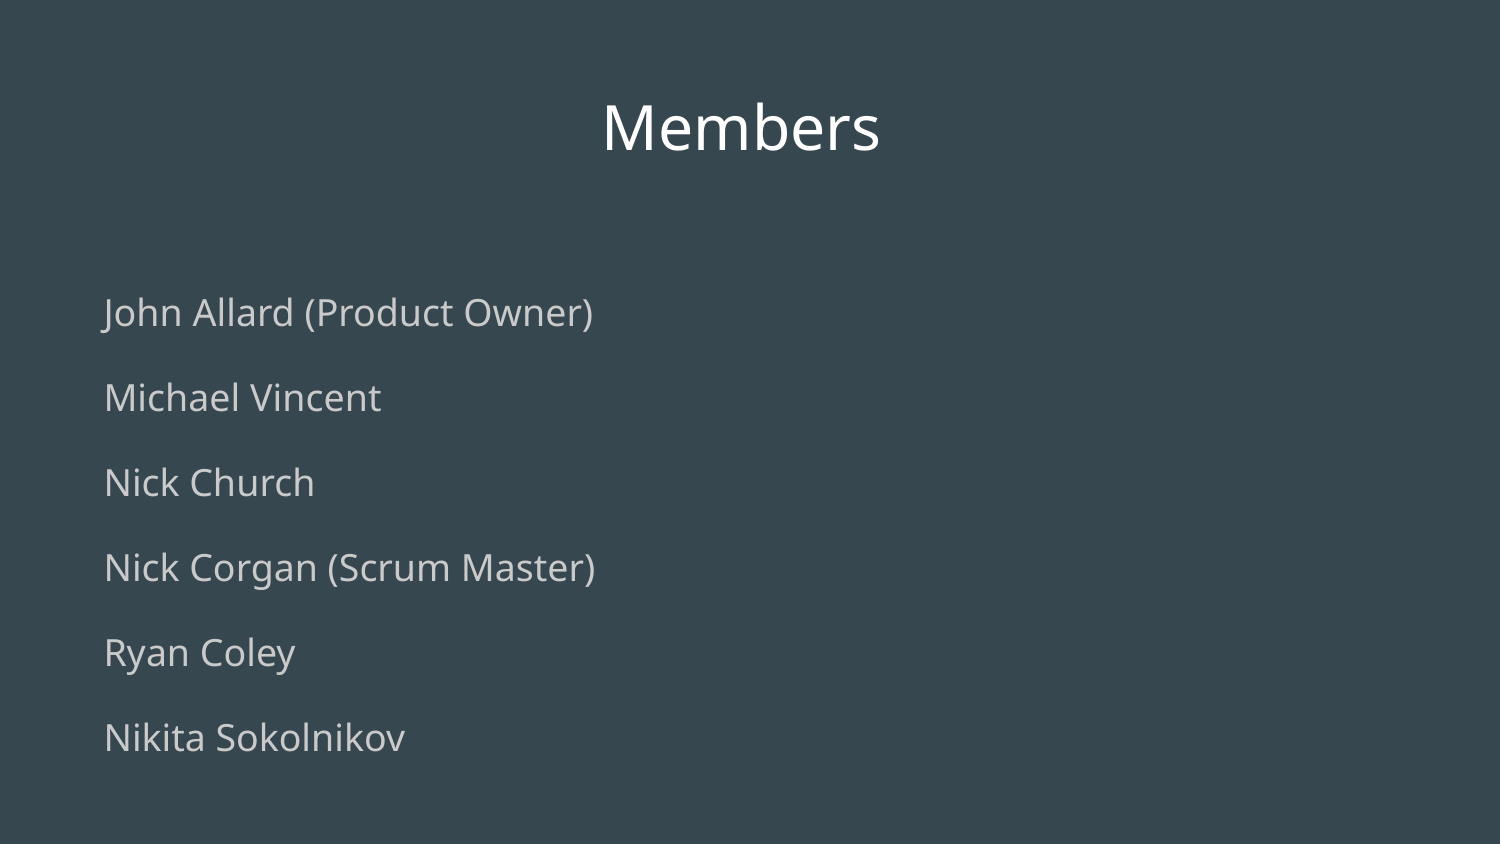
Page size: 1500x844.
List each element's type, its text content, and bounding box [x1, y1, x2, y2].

title Members [51, 72, 1449, 167]
list John Allard (Product Owner) Michael Vincent Nick Church Nick Corgan (Scrum Master) Ryan Coley Nikita Sokolnikov [51, 189, 1449, 750]
